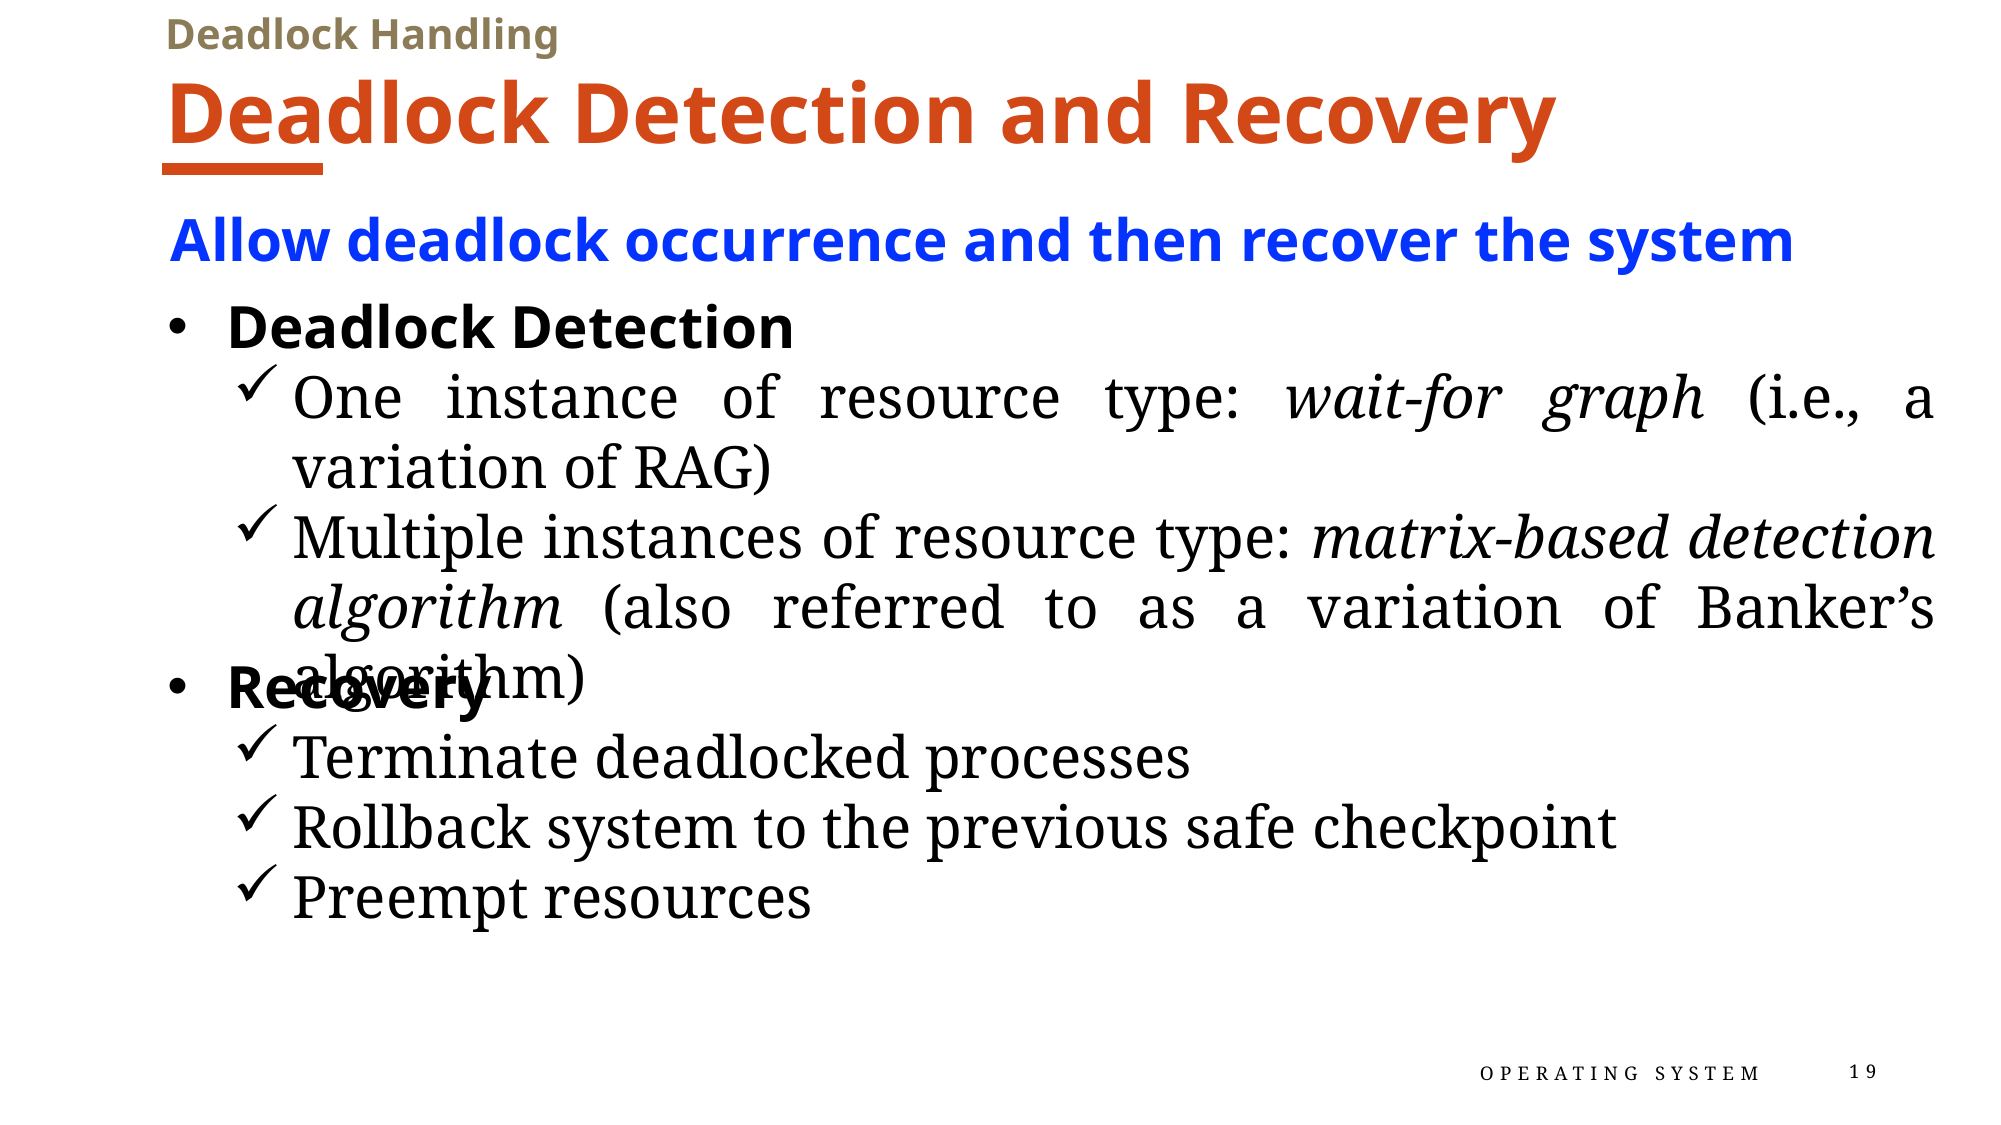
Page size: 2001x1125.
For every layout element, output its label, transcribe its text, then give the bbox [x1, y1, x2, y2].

slide_number 19 [1772, 1042, 1892, 1103]
title Deadlock Detection and Recovery [150, 60, 1850, 144]
text_box Deadlock Handling [150, 0, 1850, 60]
footer Operating System [1110, 1042, 1772, 1103]
text_box Recovery Terminate deadlocked processes Rollback system to the previous safe checkpoint Preempt resources [117, 643, 1922, 959]
text_box Deadlock Detection One instance of resource type: wait-for graph (i.e., a variation of RAG) Multiple instances of resource type: matrix-based detection algorithm (also referred to as a variation of Banker’s algorithm) [117, 282, 1952, 635]
text_box Allow deadlock occurrence and then recover the system [150, 195, 1984, 287]
